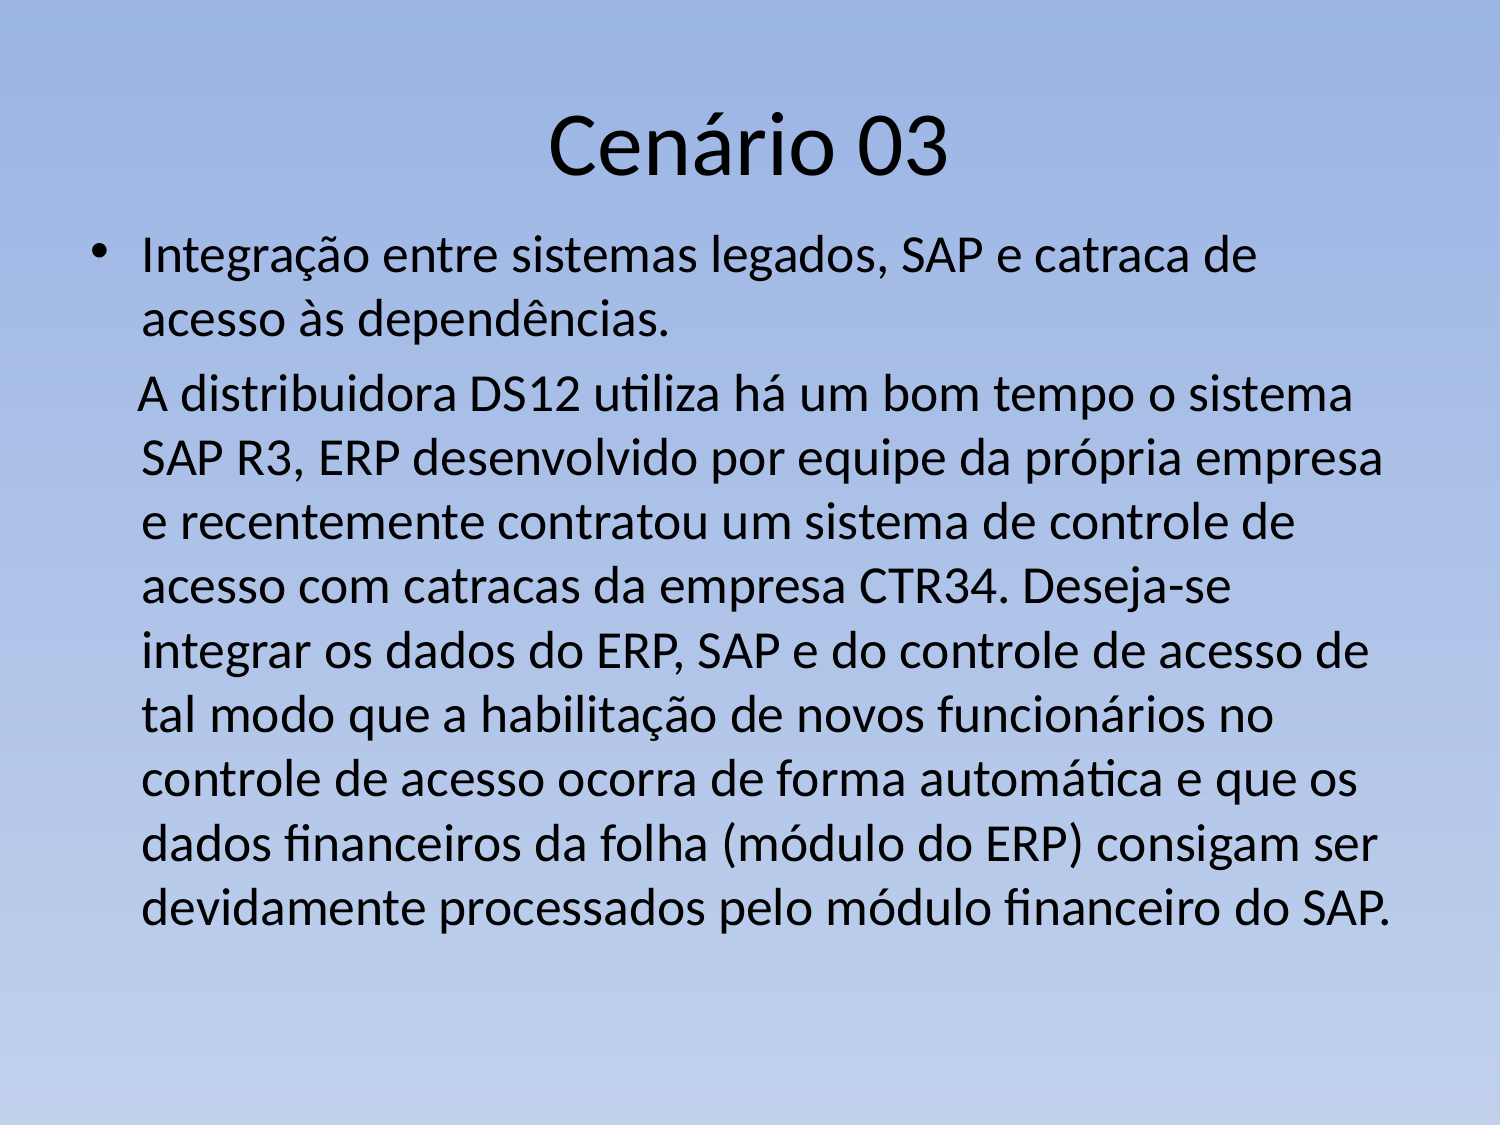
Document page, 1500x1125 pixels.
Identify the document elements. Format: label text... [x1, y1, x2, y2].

list Integração entre sistemas legados, SAP e catraca de acesso às dependências. A distribuidora DS12 utiliza há um bom tempo o sistema SAP R3, ERP desenvolvido por equipe da própria empresa e recentemente contratou um sistema de controle de acesso com catracas da empresa CTR34. Deseja-se integrar os dados do ERP, SAP e do controle de acesso de tal modo que a habilitação de novos funcionários no controle de acesso ocorra de forma automática e que os dados financeiros da folha (módulo do ERP) consigam ser devidamente processados pelo módulo financeiro do SAP. [75, 210, 1425, 1005]
title Cenário 03 [75, 45, 1425, 210]
